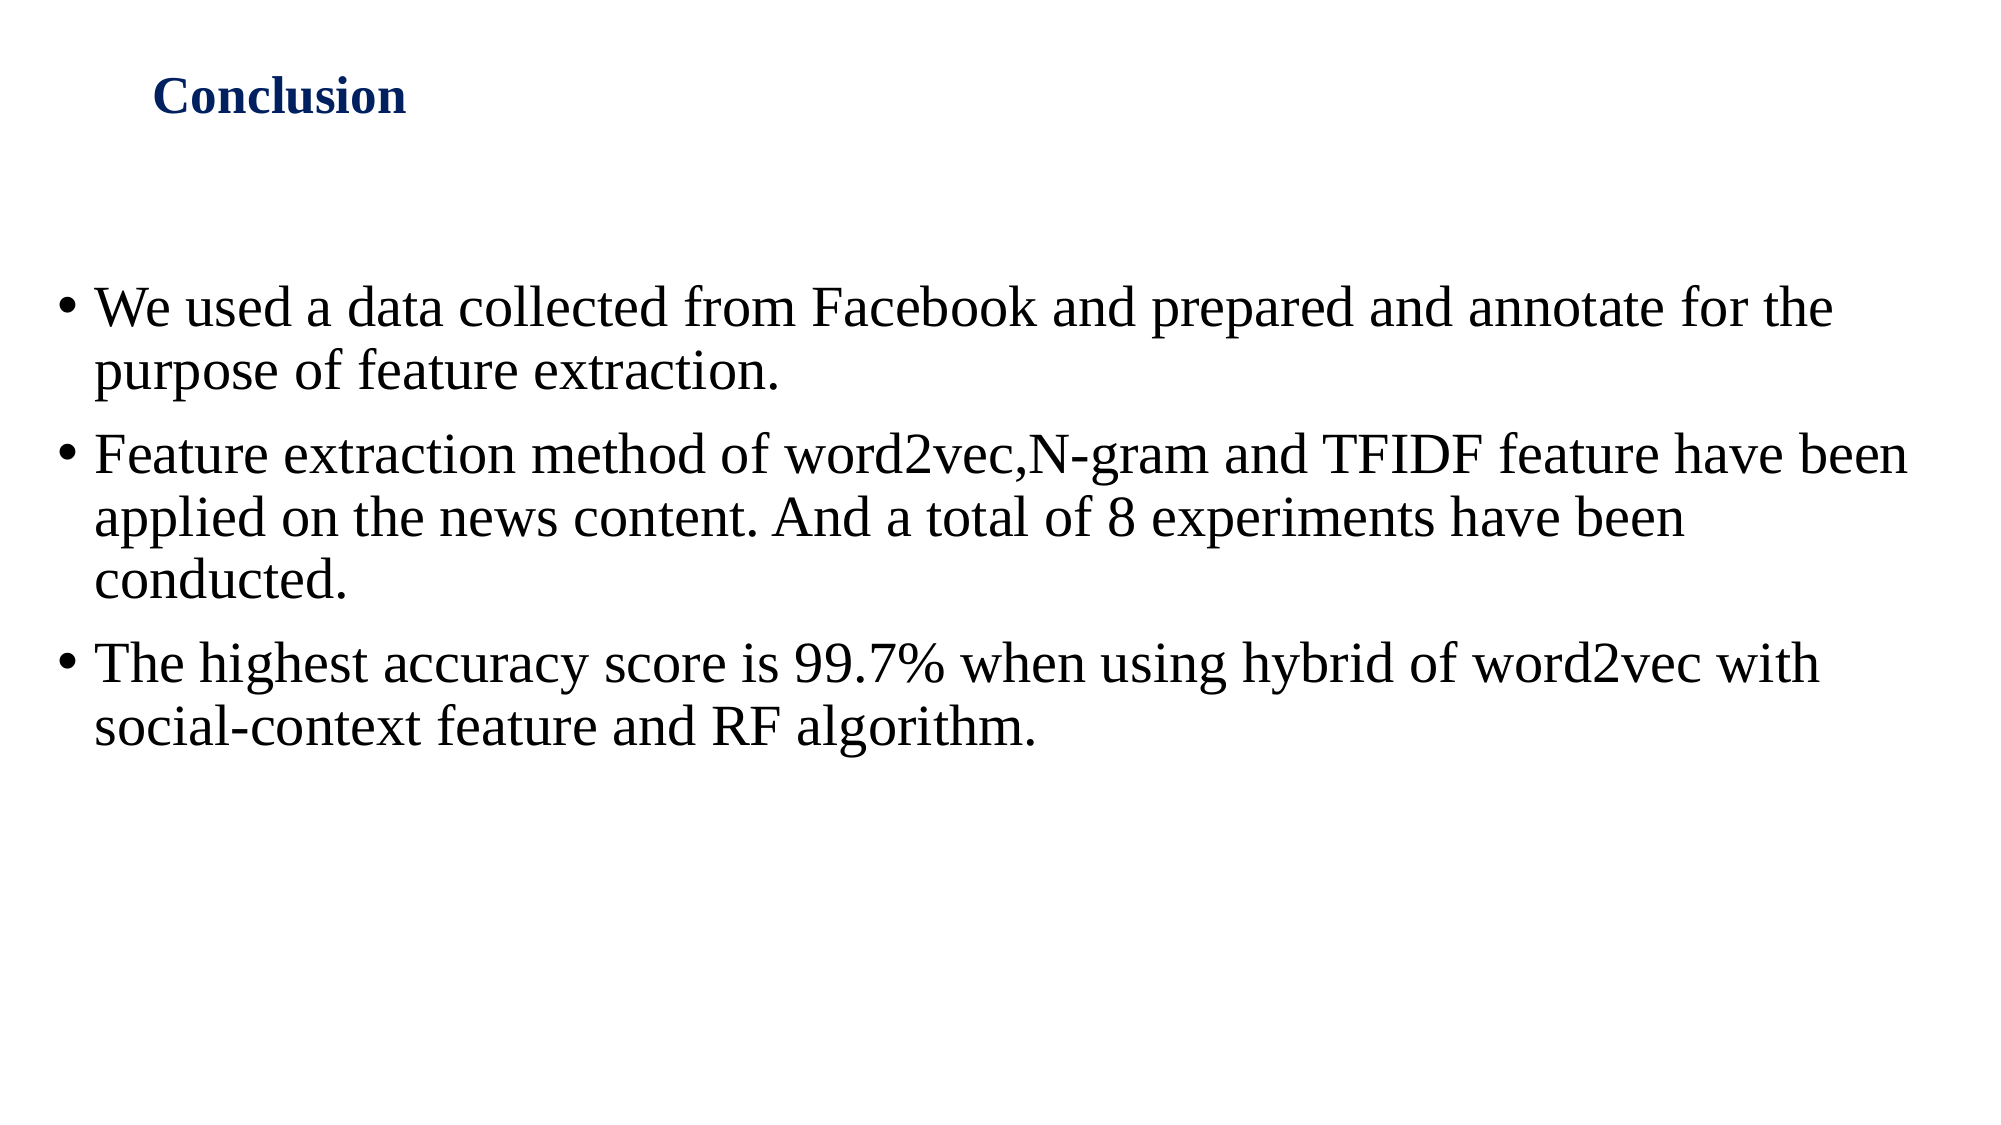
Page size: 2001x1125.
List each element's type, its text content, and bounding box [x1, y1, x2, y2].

list We used a data collected from Facebook and prepared and annotate for the purpose of feature extraction. Feature extraction method of word2vec,N-gram and TFIDF feature have been applied on the news content. And a total of 8 experiments have been conducted. The highest accuracy score is 99.7% when using hybrid of word2vec with social-context feature and RF algorithm. [42, 173, 1936, 970]
title Conclusion [137, 59, 1863, 134]
